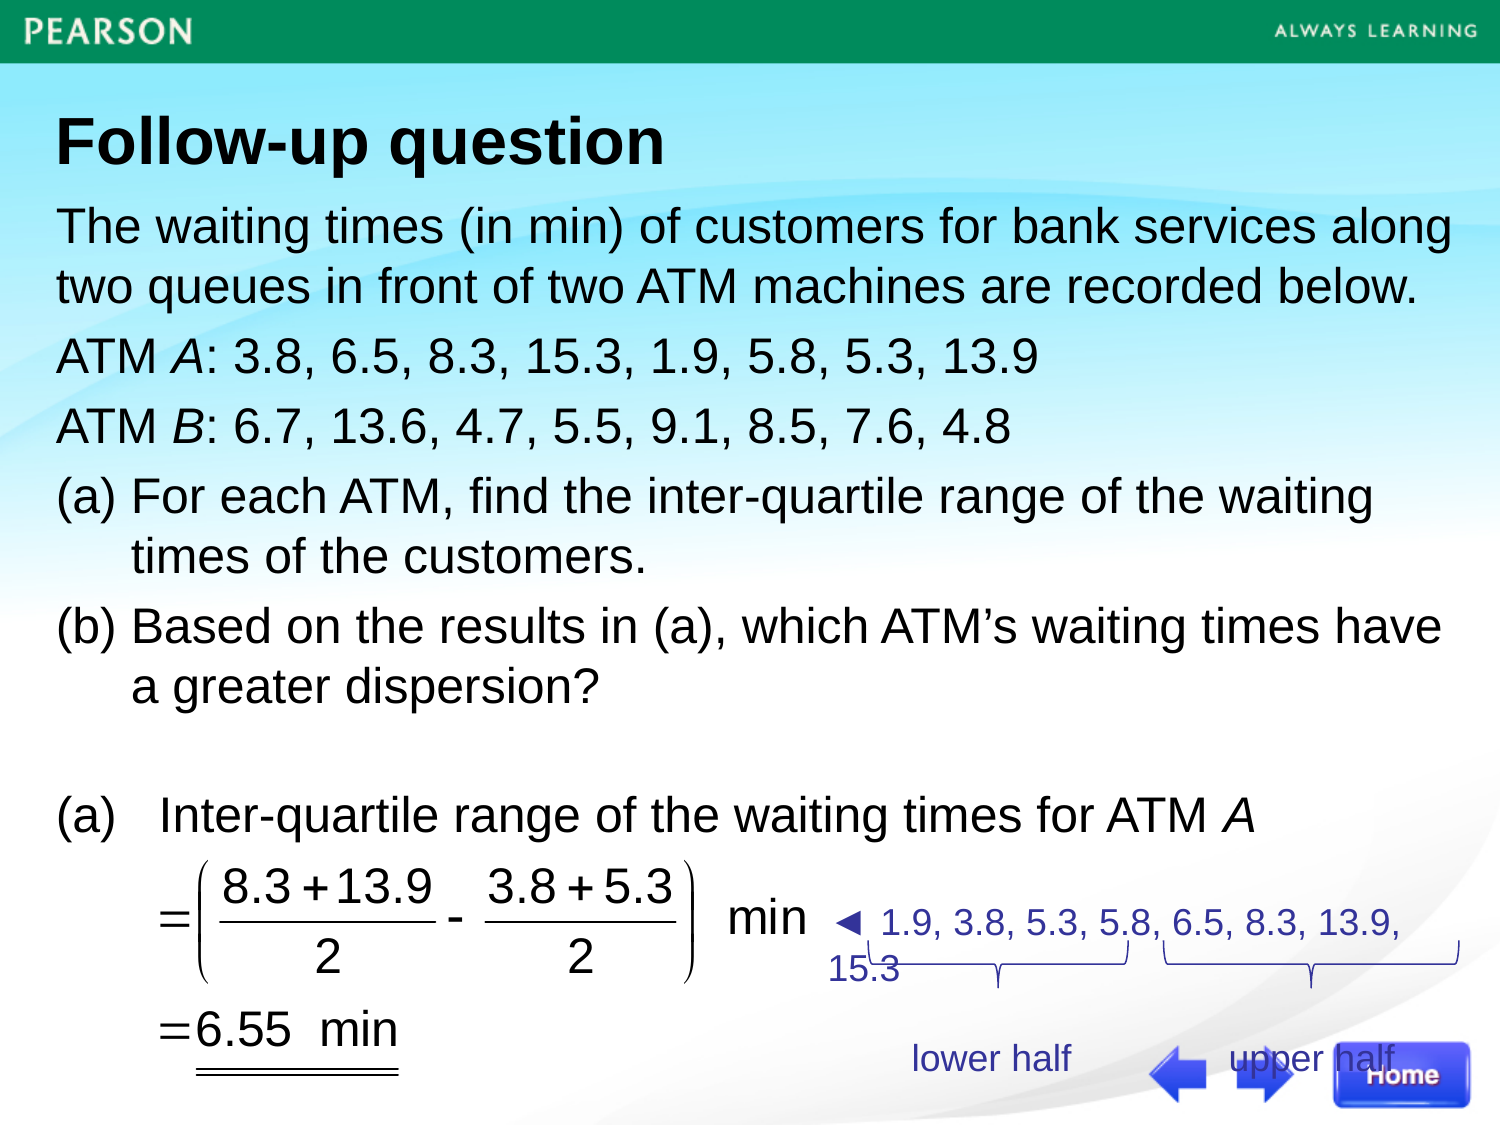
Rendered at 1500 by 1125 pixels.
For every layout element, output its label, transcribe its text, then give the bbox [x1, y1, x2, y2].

text_box (a) Inter-quartile range of the waiting times for ATM A [41, 774, 1317, 850]
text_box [147, 851, 819, 994]
text_box The waiting times (in min) of customers for bank services along two queues in front of two ATM machines are recorded below. ATM A: 3.8, 6.5, 8.3, 15.3, 1.9, 5.8, 5.3, 13.9 ATM B: 6.7, 13.6, 4.7, 5.5, 9.1, 8.5, 7.6, 4.8 For each ATM, find the inter-quartile range of the waiting times of the customers. Based on the results in (a), which ATM’s waiting times have a greater dispersion? [41, 185, 1471, 721]
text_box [147, 996, 411, 1089]
picture [0, 0, 1500, 1125]
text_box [812, 886, 1487, 1044]
text_box Follow-up question [41, 90, 750, 185]
